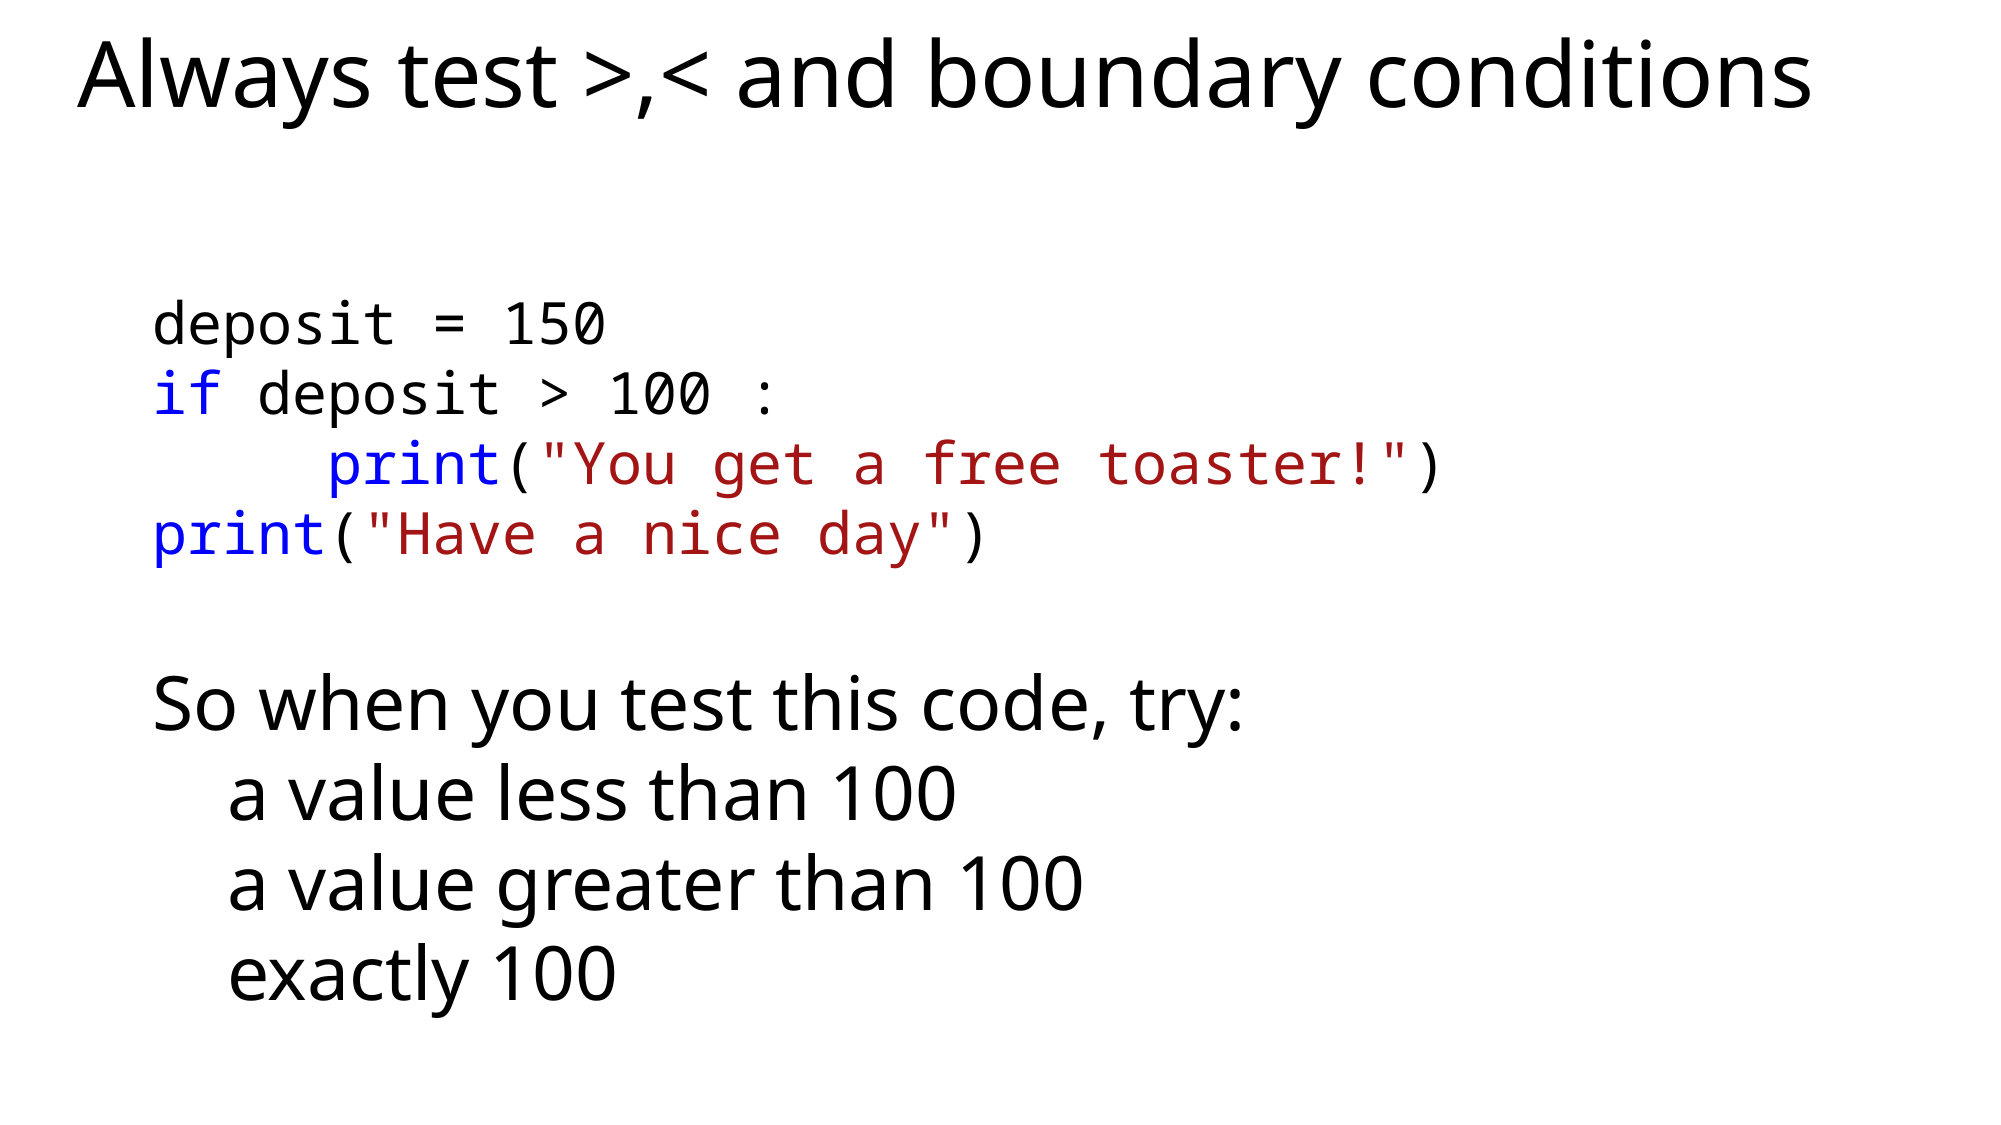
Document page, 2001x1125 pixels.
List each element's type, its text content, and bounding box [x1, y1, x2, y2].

text_box deposit = 150 if deposit > 100 : print("You get a free toaster!") print("Have a nice day") [137, 278, 1729, 574]
title Always test >,< and boundary conditions [62, 29, 1953, 205]
text_box So when you test this code, try: a value less than 100 a value greater than 100 exactly 100 [137, 648, 1778, 1113]
